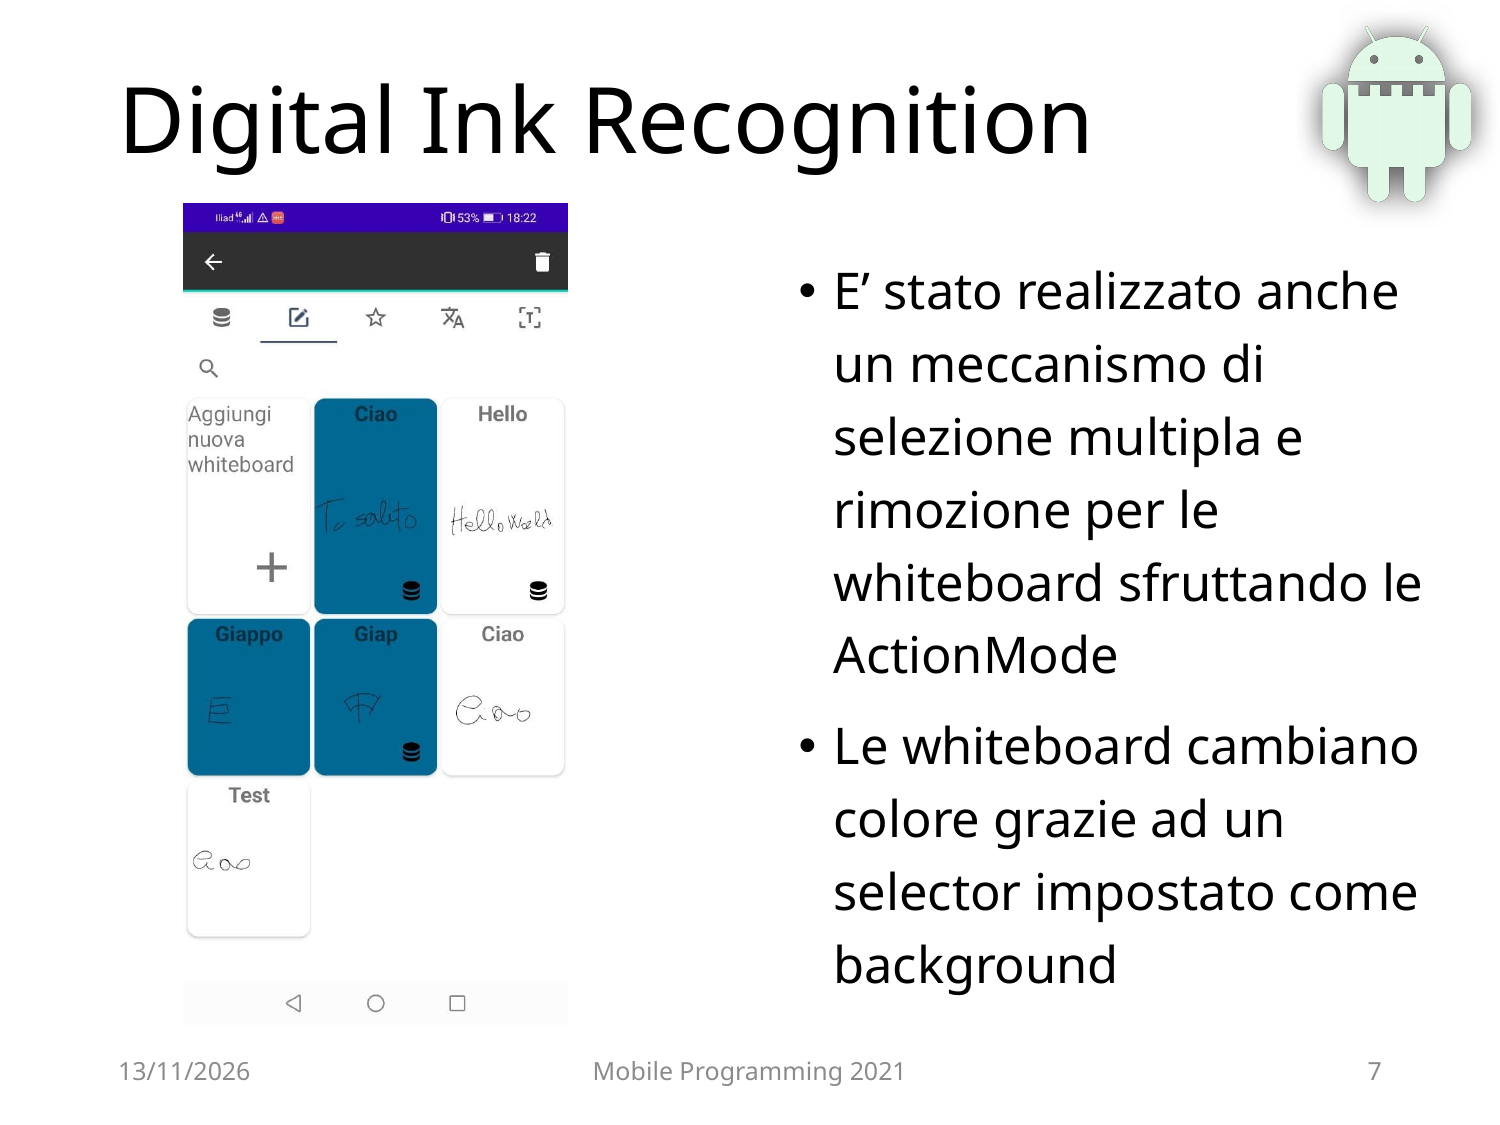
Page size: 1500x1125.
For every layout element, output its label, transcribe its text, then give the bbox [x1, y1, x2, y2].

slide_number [103, 1042, 441, 1103]
slide_number 7 [1059, 1042, 1397, 1103]
title Digital Ink Recognition [103, 59, 1397, 188]
picture [1318, 22, 1475, 206]
list E’ stato realizzato anche un meccanismo di selezione multipla e rimozione per le whiteboard sfruttando le ActionMode Le whiteboard cambiano colore grazie ad un selector impostato come background [783, 239, 1475, 1007]
footer Mobile Programming 2021 [496, 1042, 1004, 1103]
picture [183, 203, 568, 1025]
